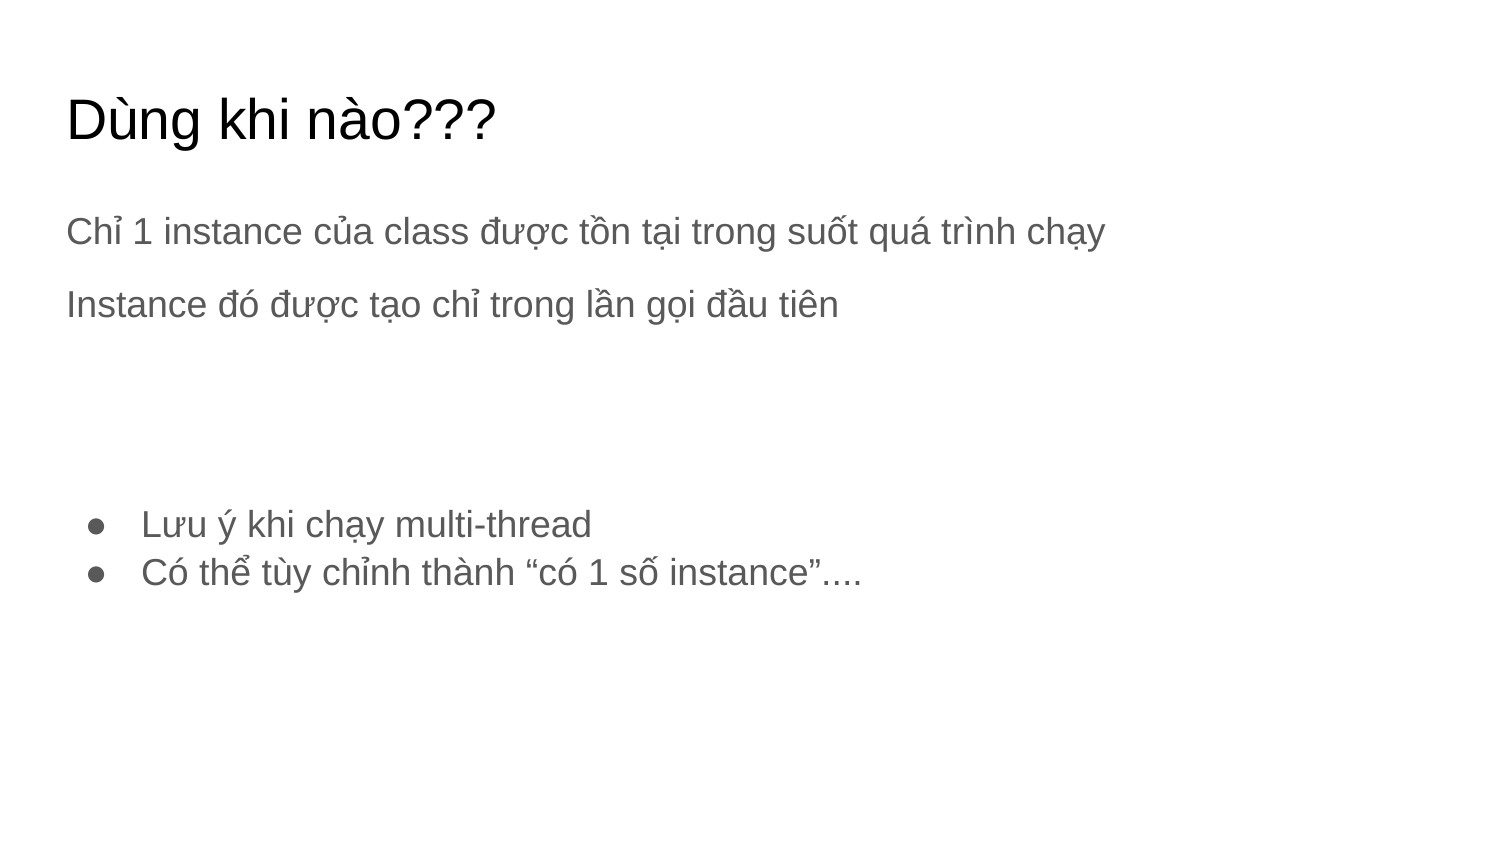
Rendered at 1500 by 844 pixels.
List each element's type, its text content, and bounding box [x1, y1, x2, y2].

title Dùng khi nào??? [51, 72, 1449, 167]
list Chỉ 1 instance của class được tồn tại trong suốt quá trình chạy Instance đó được tạo chỉ trong lần gọi đầu tiên Lưu ý khi chạy multi-thread Có thể tùy chỉnh thành “có 1 số instance”.... [51, 189, 1449, 750]
